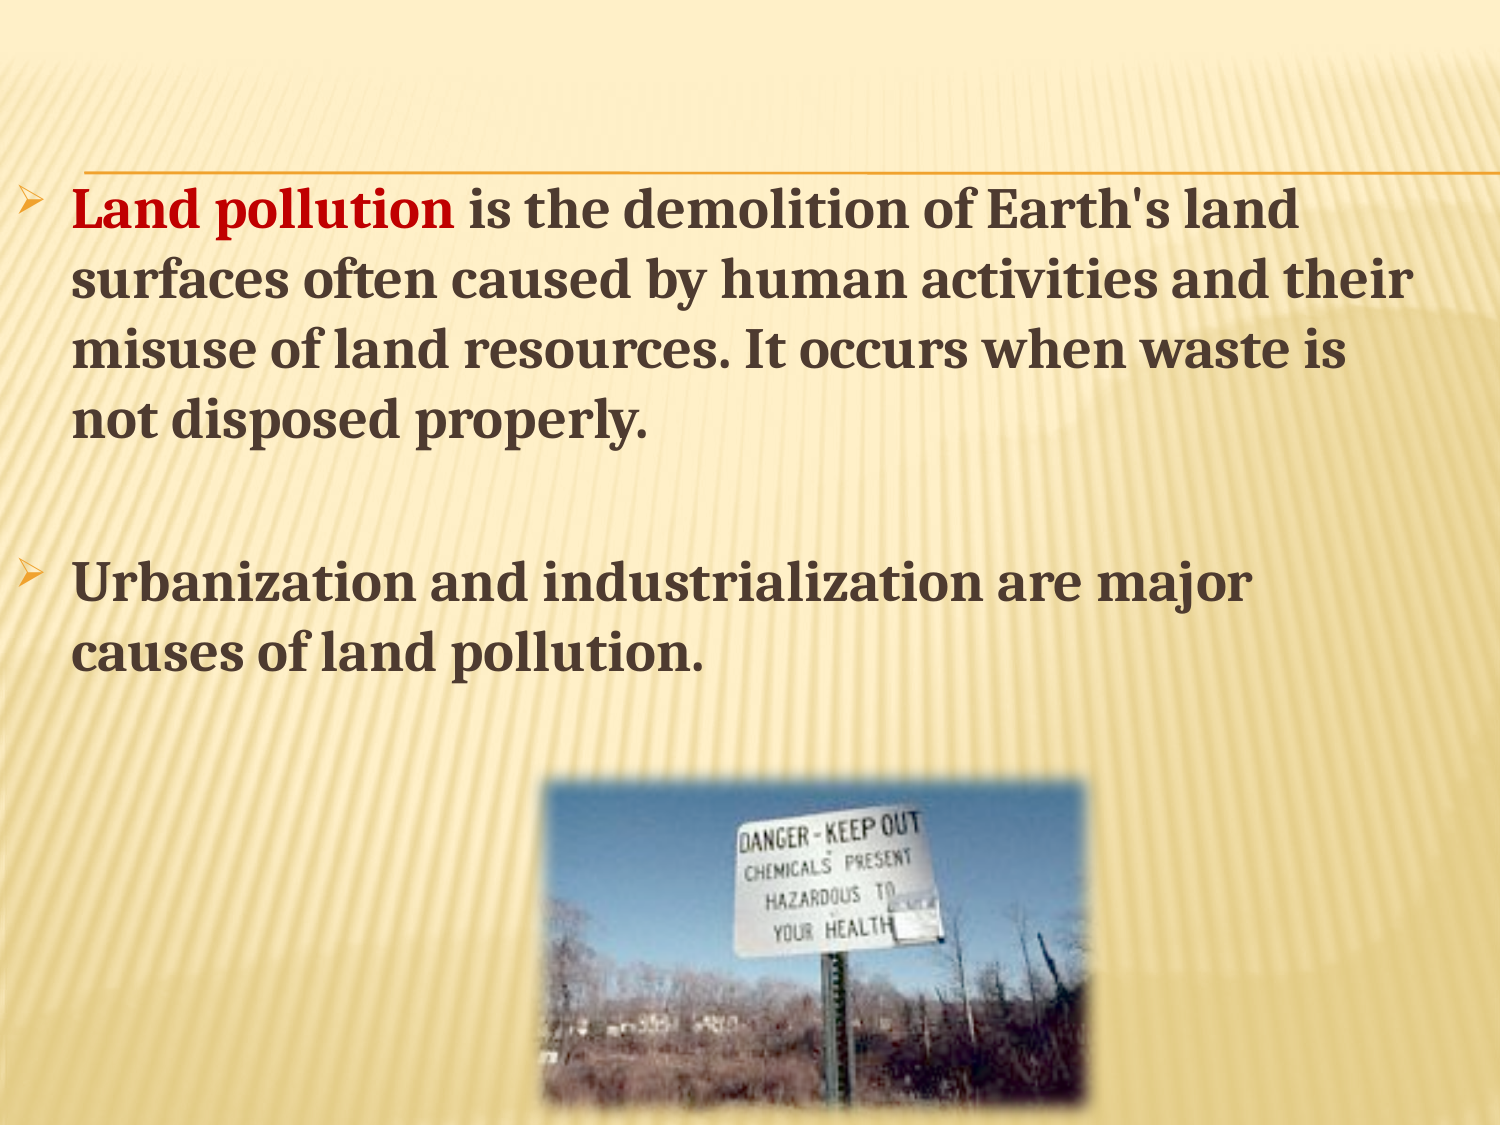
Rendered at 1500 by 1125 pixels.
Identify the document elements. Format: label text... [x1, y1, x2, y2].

list Land pollution is the demolition of Earth's land surfaces often caused by human activities and their misuse of land resources. It occurs when waste is not disposed properly. Urbanization and industrialization are major causes of land pollution. [0, 162, 1451, 976]
picture [524, 762, 1104, 1125]
